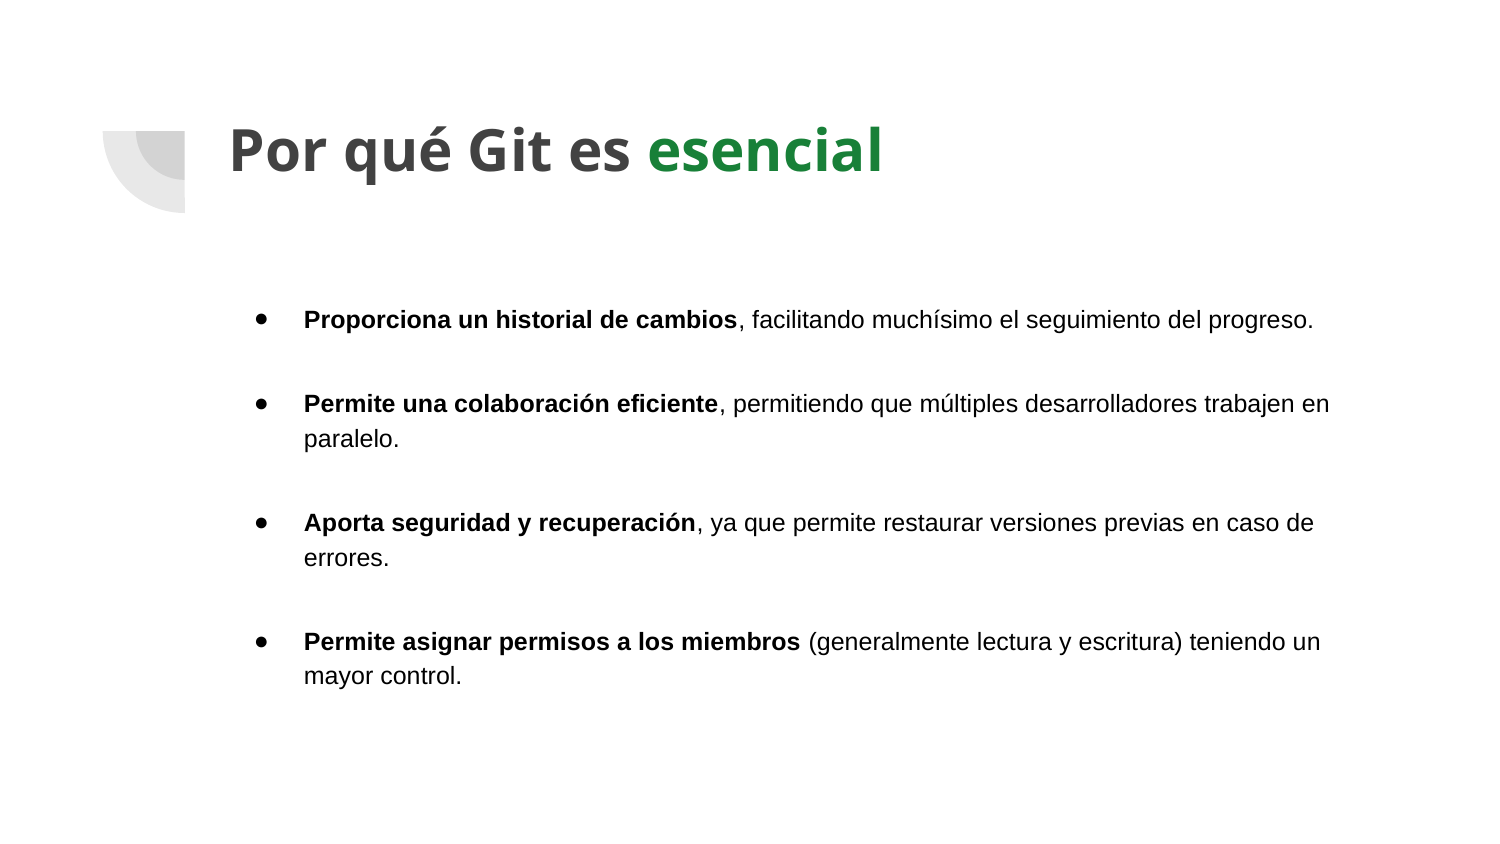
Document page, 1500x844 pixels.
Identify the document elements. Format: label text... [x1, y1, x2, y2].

list Proporciona un historial de cambios, facilitando muchísimo el seguimiento del progreso. Permite una colaboración eficiente, permitiendo que múltiples desarrolladores trabajen en paralelo. Aporta seguridad y recuperación, ya que permite restaurar versiones previas en caso de errores. Permite asignar permisos a los miembros (generalmente lectura y escritura) teniendo un mayor control. [213, 283, 1368, 744]
title Por qué Git es esencial [213, 98, 1368, 263]
